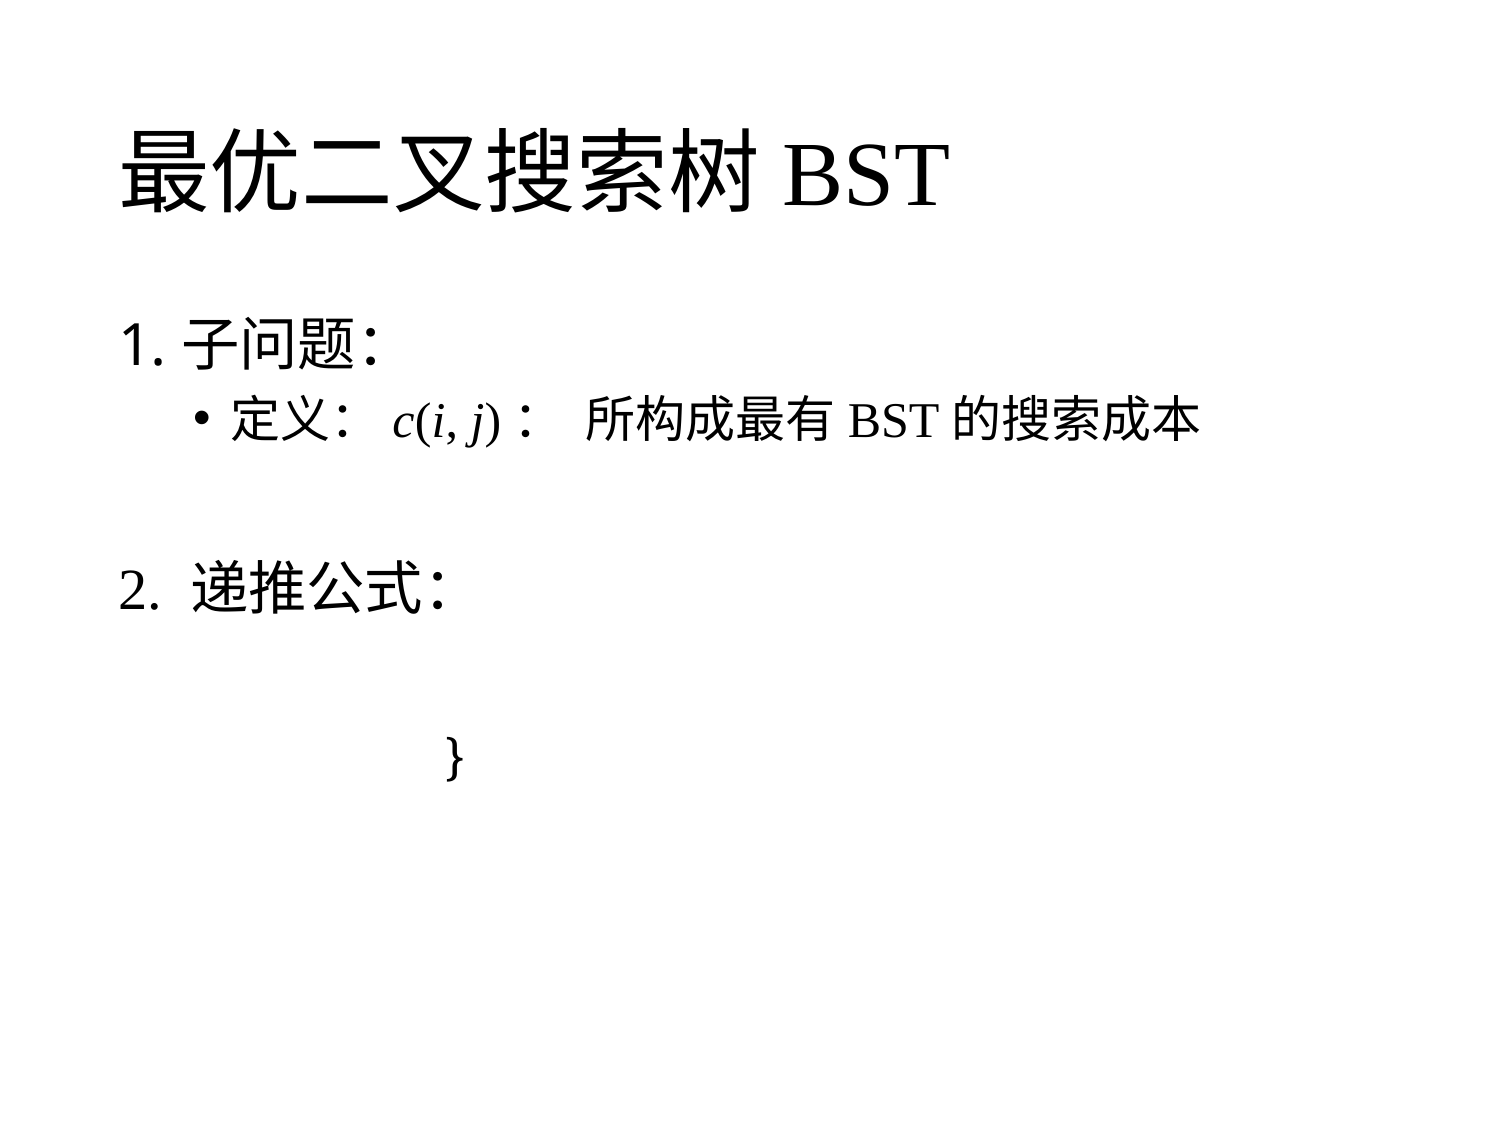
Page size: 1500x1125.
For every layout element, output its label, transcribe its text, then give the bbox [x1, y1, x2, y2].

title 最优二叉搜索树BST [103, 59, 1397, 278]
